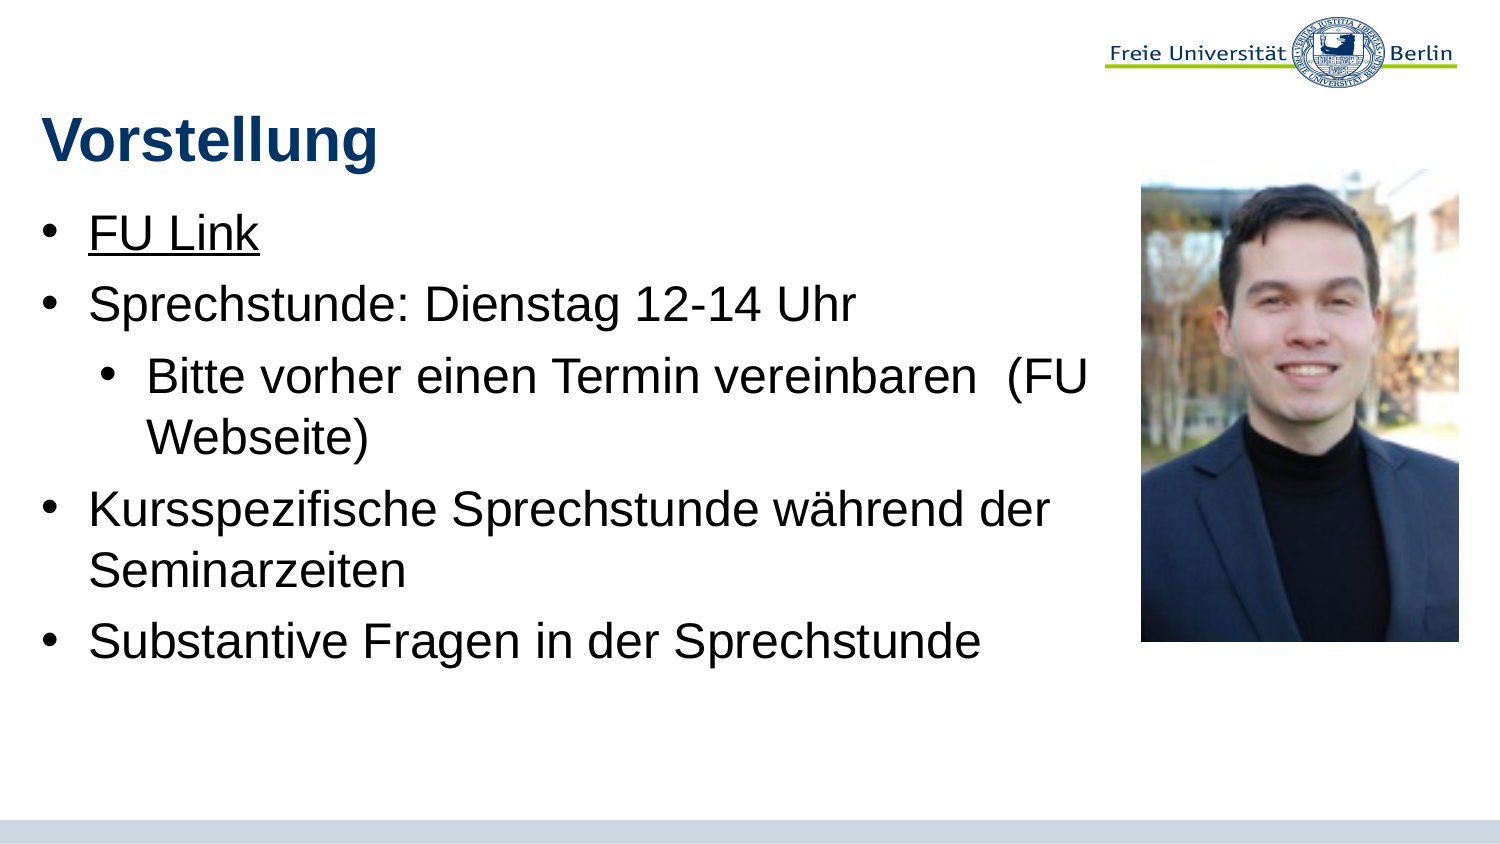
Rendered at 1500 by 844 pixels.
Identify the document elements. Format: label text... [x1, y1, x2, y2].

title Vorstellung [40, 116, 1460, 170]
picture [1141, 168, 1459, 642]
list FU Link Sprechstunde: Dienstag 12-14 Uhr Bitte vorher einen Termin vereinbaren (FU Webseite) Kursspezifische Sprechstunde während der Seminarzeiten Substantive Fragen in der Sprechstunde [40, 198, 1117, 798]
picture [1105, 17, 1457, 88]
